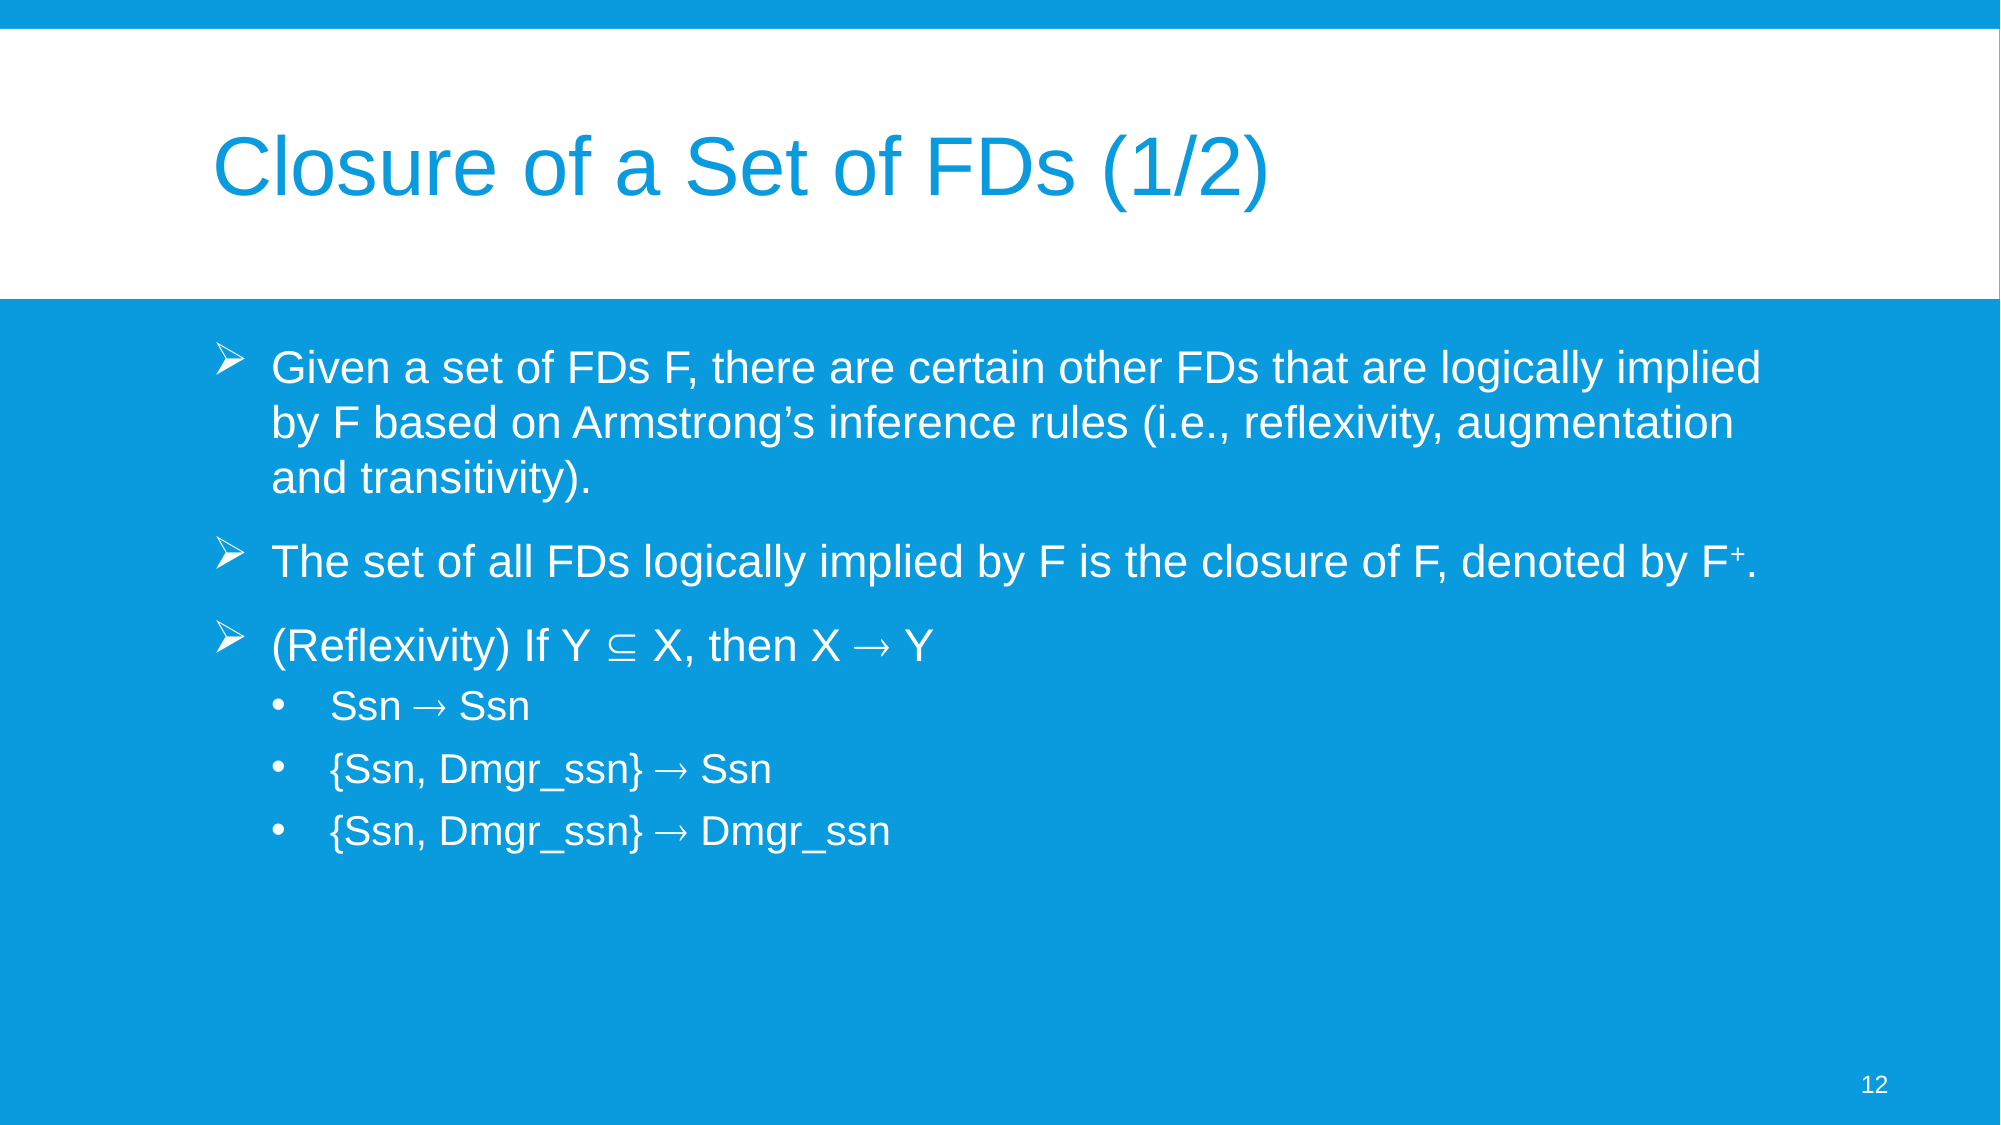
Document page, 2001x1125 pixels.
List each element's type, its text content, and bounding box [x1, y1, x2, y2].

slide_number 12 [1748, 1053, 1904, 1114]
title Closure of a Set of FDs (1/2) [197, 46, 1803, 295]
list Given a set of FDs F, there are certain other FDs that are logically implied by F based on Armstrong’s inference rules (i.e., reflexivity, augmentation and transitivity). The set of all FDs logically implied by F is the closure of F, denoted by F+. (Reflexivity) If Y  X, then X  Y Ssn  Ssn {Ssn, Dmgr_ssn}  Ssn {Ssn, Dmgr_ssn}  Dmgr_ssn [197, 329, 1803, 1020]
